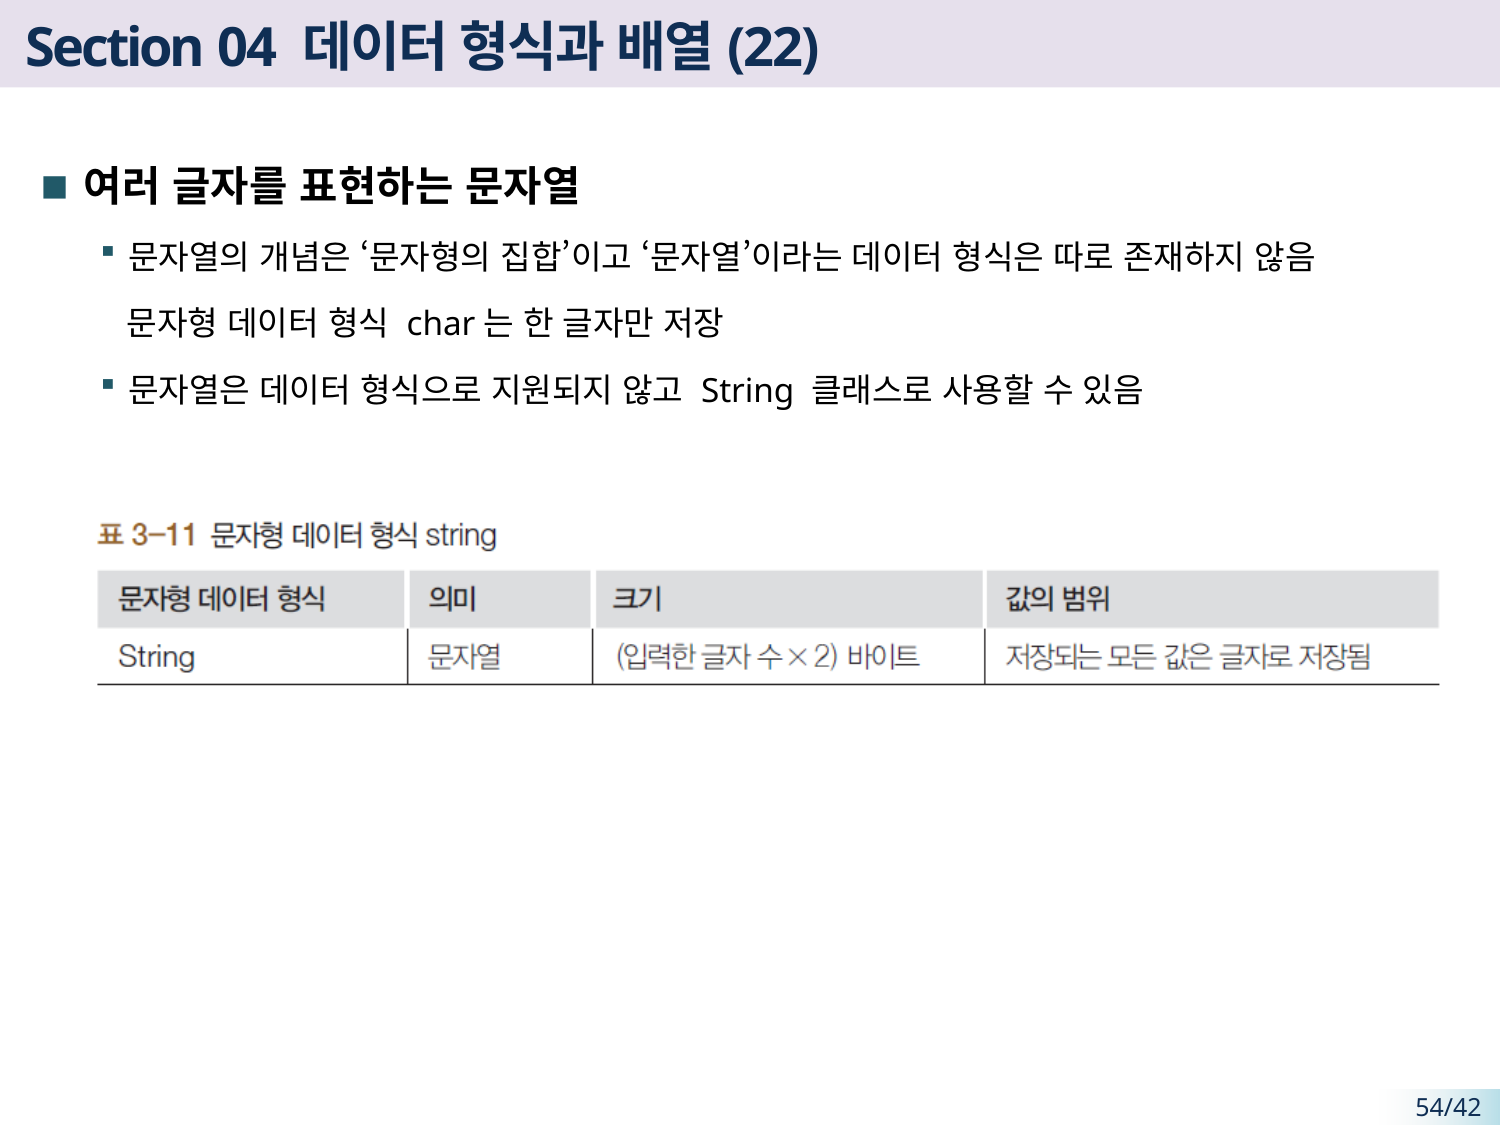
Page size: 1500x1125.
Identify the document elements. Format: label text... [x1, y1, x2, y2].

title Section 04 데이터 형식과 배열(22) [10, 5, 1288, 84]
list 여러 글자를 표현하는 문자열 문자열의 개념은 ‘문자형의 집합’이고 ‘문자열’이라는 데이터 형식은 따로 존재하지 않음 문자형 데이터 형식 char는 한 글자만 저장 문자열은 데이터 형식으로 지원되지 않고 String 클래스로 사용할 수 있음 [10, 126, 1481, 1057]
picture [92, 516, 1442, 691]
